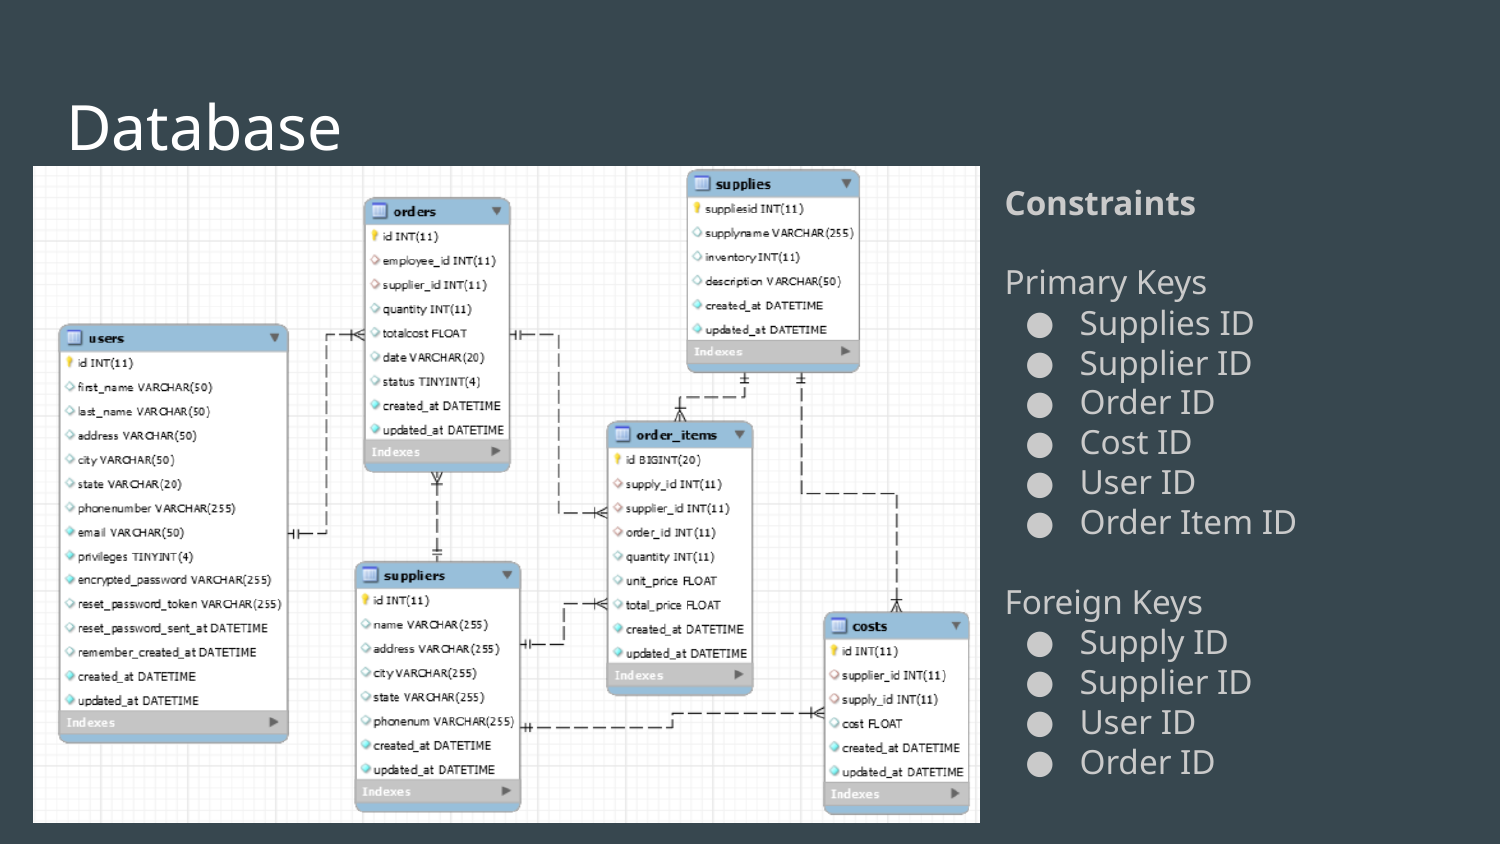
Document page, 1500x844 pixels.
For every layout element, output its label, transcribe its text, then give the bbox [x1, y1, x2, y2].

title Database [51, 72, 1449, 167]
text_box Constraints Primary Keys Supplies ID Supplier ID Order ID Cost ID User ID Order Item ID Foreign Keys Supply ID Supplier ID User ID Order ID [989, 166, 1490, 823]
picture [33, 166, 980, 823]
